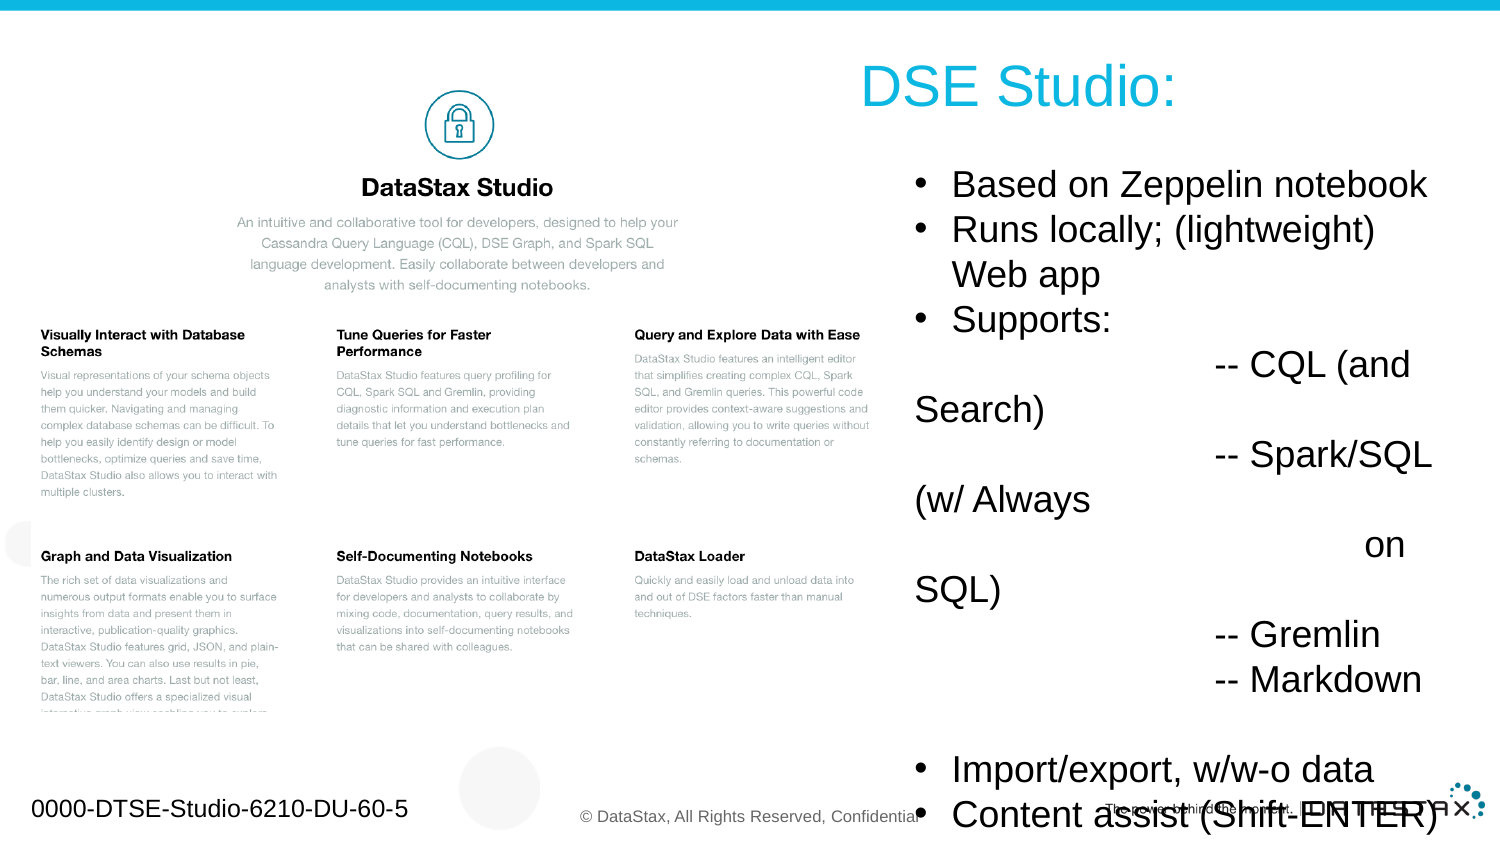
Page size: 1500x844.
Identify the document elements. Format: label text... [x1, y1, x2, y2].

picture [1090, 767, 1500, 834]
slide_number 0000-DTSE-Studio-6210-DU-60-5 [16, 785, 720, 831]
title DSE Studio: [860, 44, 1425, 135]
picture [31, 80, 874, 712]
text_box Based on Zeppelin notebook Runs locally; (lightweight) Web app Supports: -- CQL (and Search) -- Spark/SQL (w/ Always on SQL) -- Gremlin -- Markdown Import/export, w/w-o data Content assist (Shift-ENTER) [898, 152, 1464, 501]
